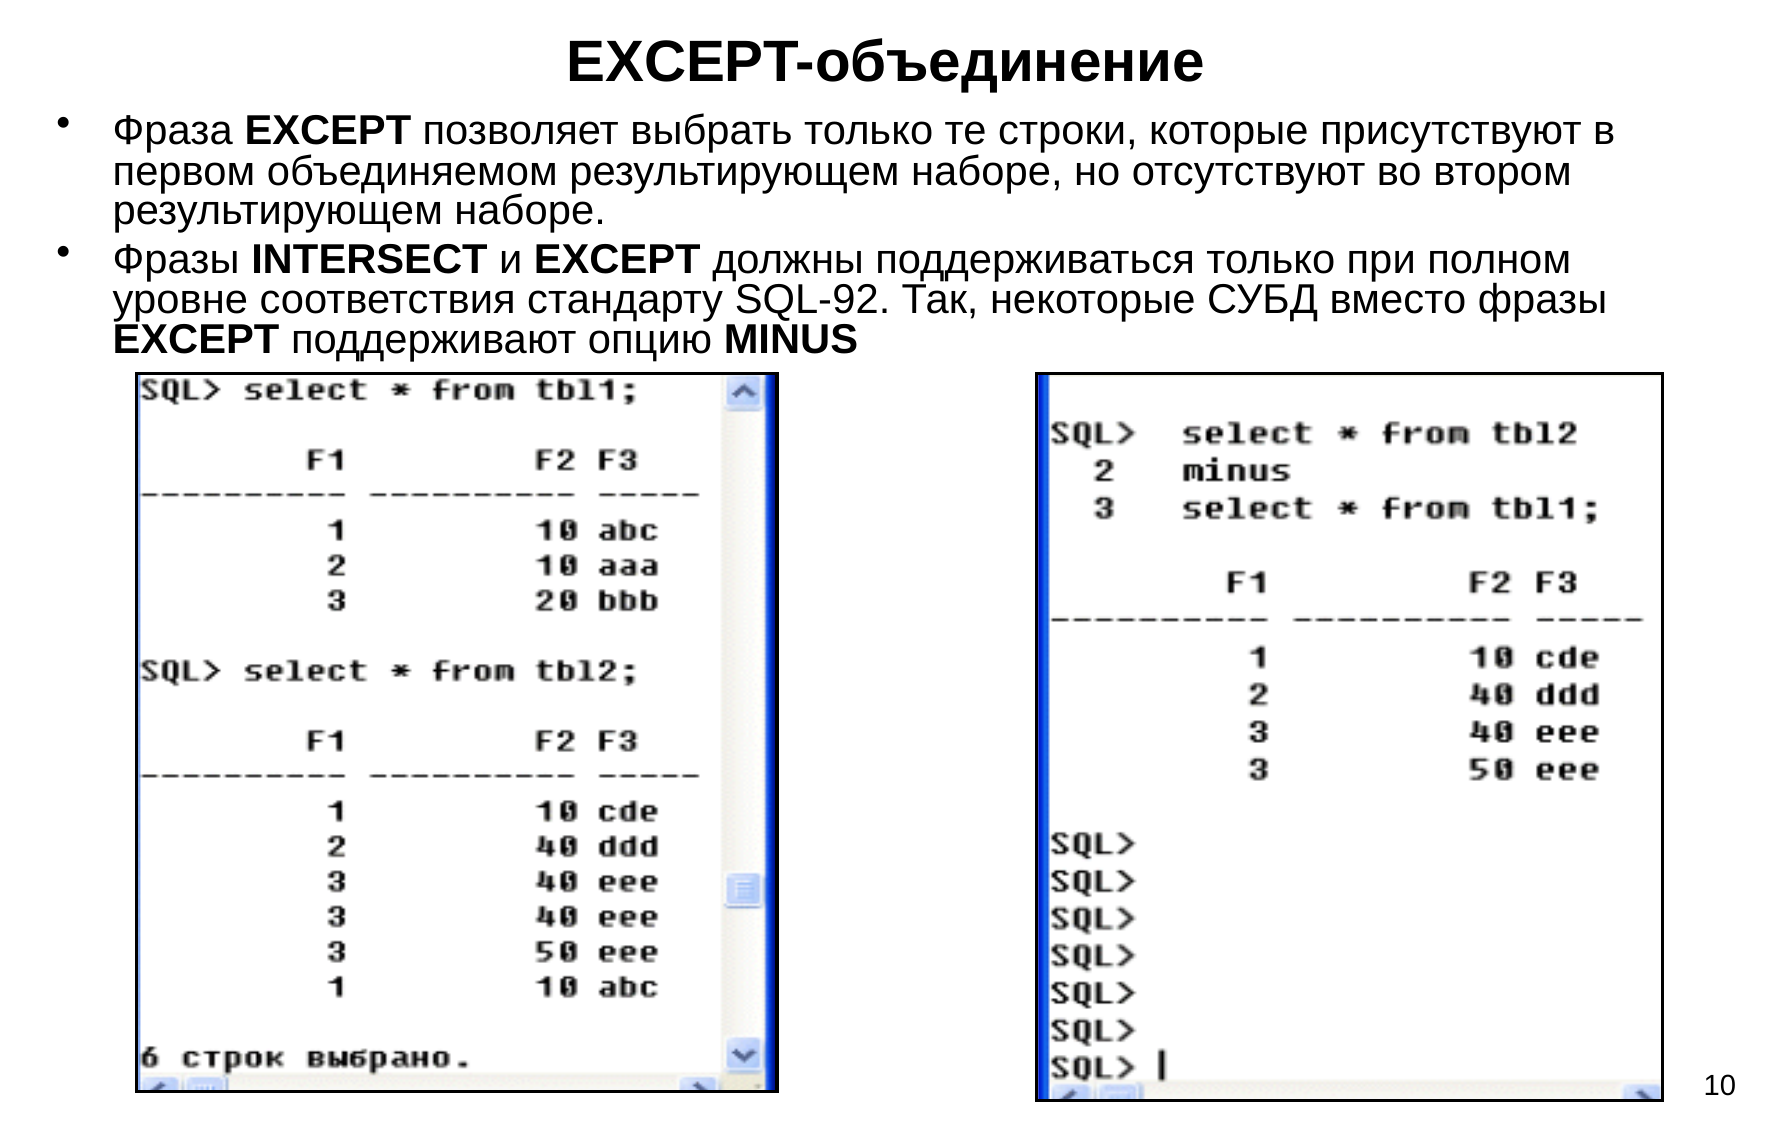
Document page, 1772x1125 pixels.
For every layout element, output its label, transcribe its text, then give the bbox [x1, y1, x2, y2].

title EXCEPT-объединение [88, 23, 1684, 93]
picture [138, 374, 776, 1091]
list Фраза EXCEPT позволяет выбрать только те строки, которые присутствуют в первом объединяемом результирующем наборе, но отсутствуют во втором результирующем наборе. Фразы INTERSECT и EXCEPT должны поддерживаться только при полном уровне соответствия стандарту SQL-92. Так, некоторые СУБД вместо фразы EXCEPT поддерживают опцию MINUS [41, 105, 1731, 378]
picture [1037, 374, 1662, 1100]
slide_number 10 [1665, 1058, 1752, 1103]
